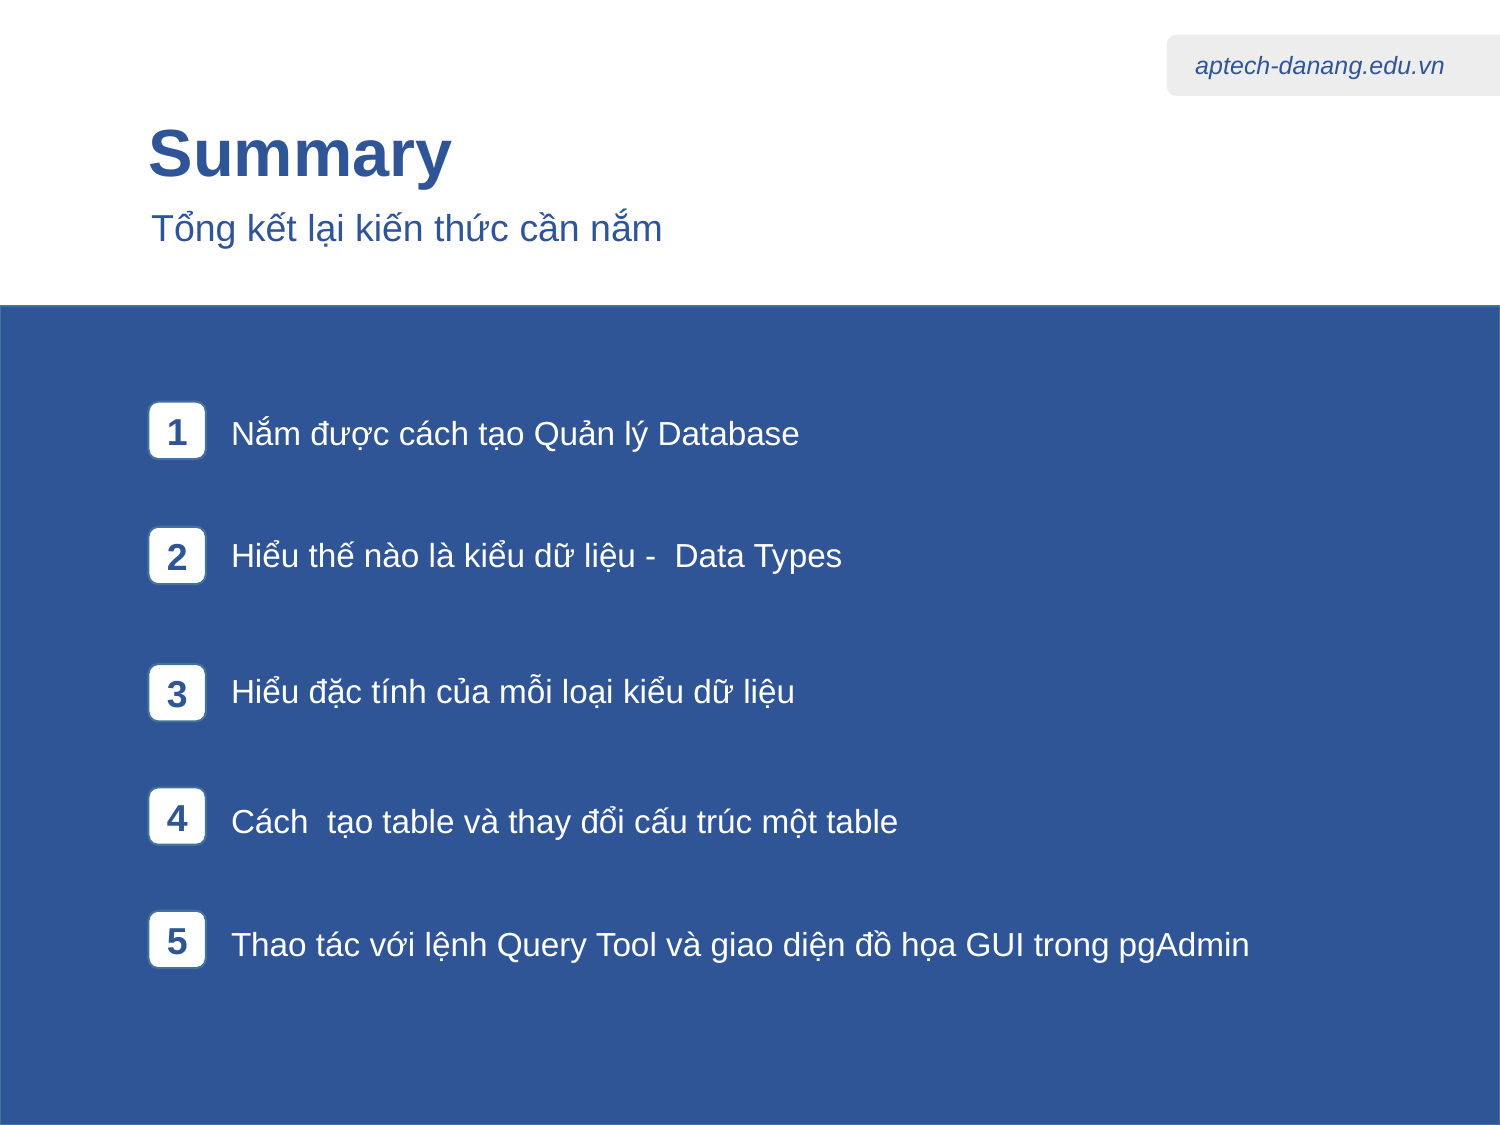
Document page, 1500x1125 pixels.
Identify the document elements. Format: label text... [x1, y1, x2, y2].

text_box Thao tác với lệnh Query Tool và giao diện đồ họa GUI trong pgAdmin [216, 916, 1352, 971]
text_box 3 [147, 662, 207, 723]
text_box 4 [147, 786, 207, 846]
list Tổng kết lại kiến thức cần nắm [136, 201, 1408, 259]
text_box 5 [147, 909, 207, 970]
title Summary [133, 111, 1428, 199]
text_box Nắm được cách tạo Quản lý Database [216, 404, 1352, 460]
text_box Hiểu đặc tính của mỗi loại kiểu dữ liệu [216, 663, 1352, 718]
text_box Hiểu thế nào là kiểu dữ liệu - Data Types [216, 526, 1352, 582]
text_box Cách tạo table và thay đổi cấu trúc một table [216, 792, 1352, 848]
text_box 2 [147, 525, 207, 586]
text_box 1 [147, 400, 207, 461]
